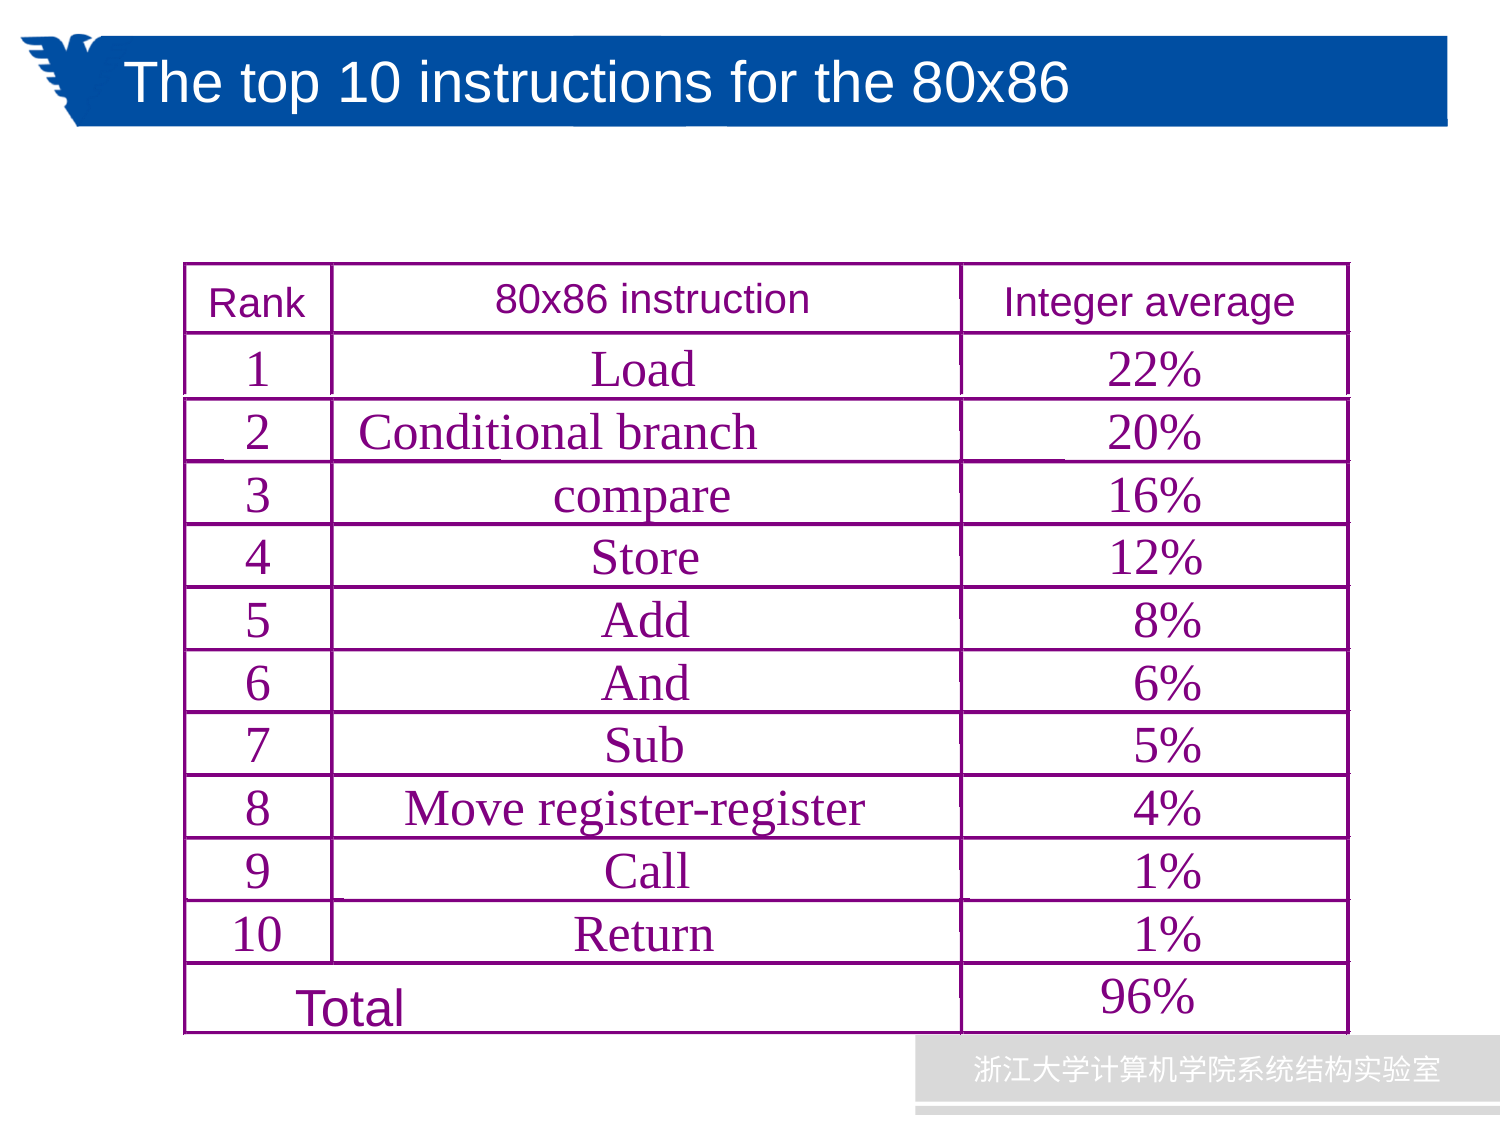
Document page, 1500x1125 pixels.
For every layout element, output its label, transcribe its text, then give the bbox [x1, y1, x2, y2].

title The top 10 instructions for the 80x86 [108, 38, 1406, 121]
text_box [182, 261, 1351, 1038]
picture [5, 19, 148, 127]
